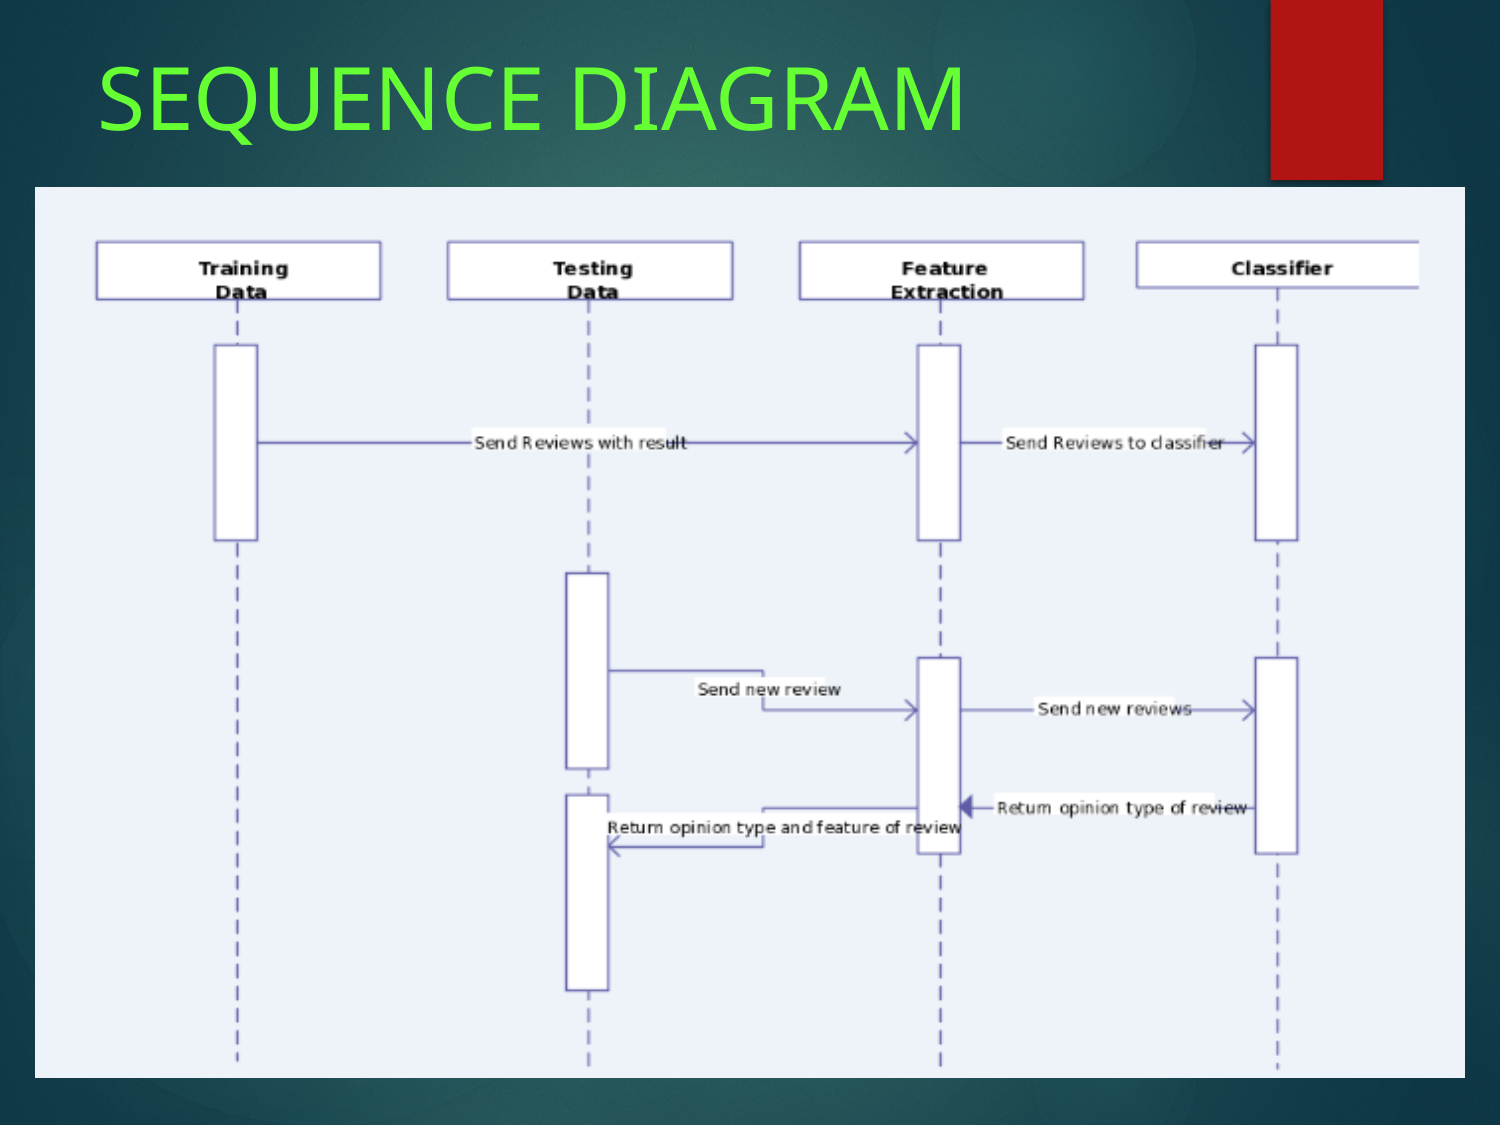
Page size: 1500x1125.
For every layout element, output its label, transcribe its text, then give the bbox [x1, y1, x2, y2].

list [34, 187, 1466, 1079]
title SEQUENCE DIAGRAM [82, 35, 1240, 184]
